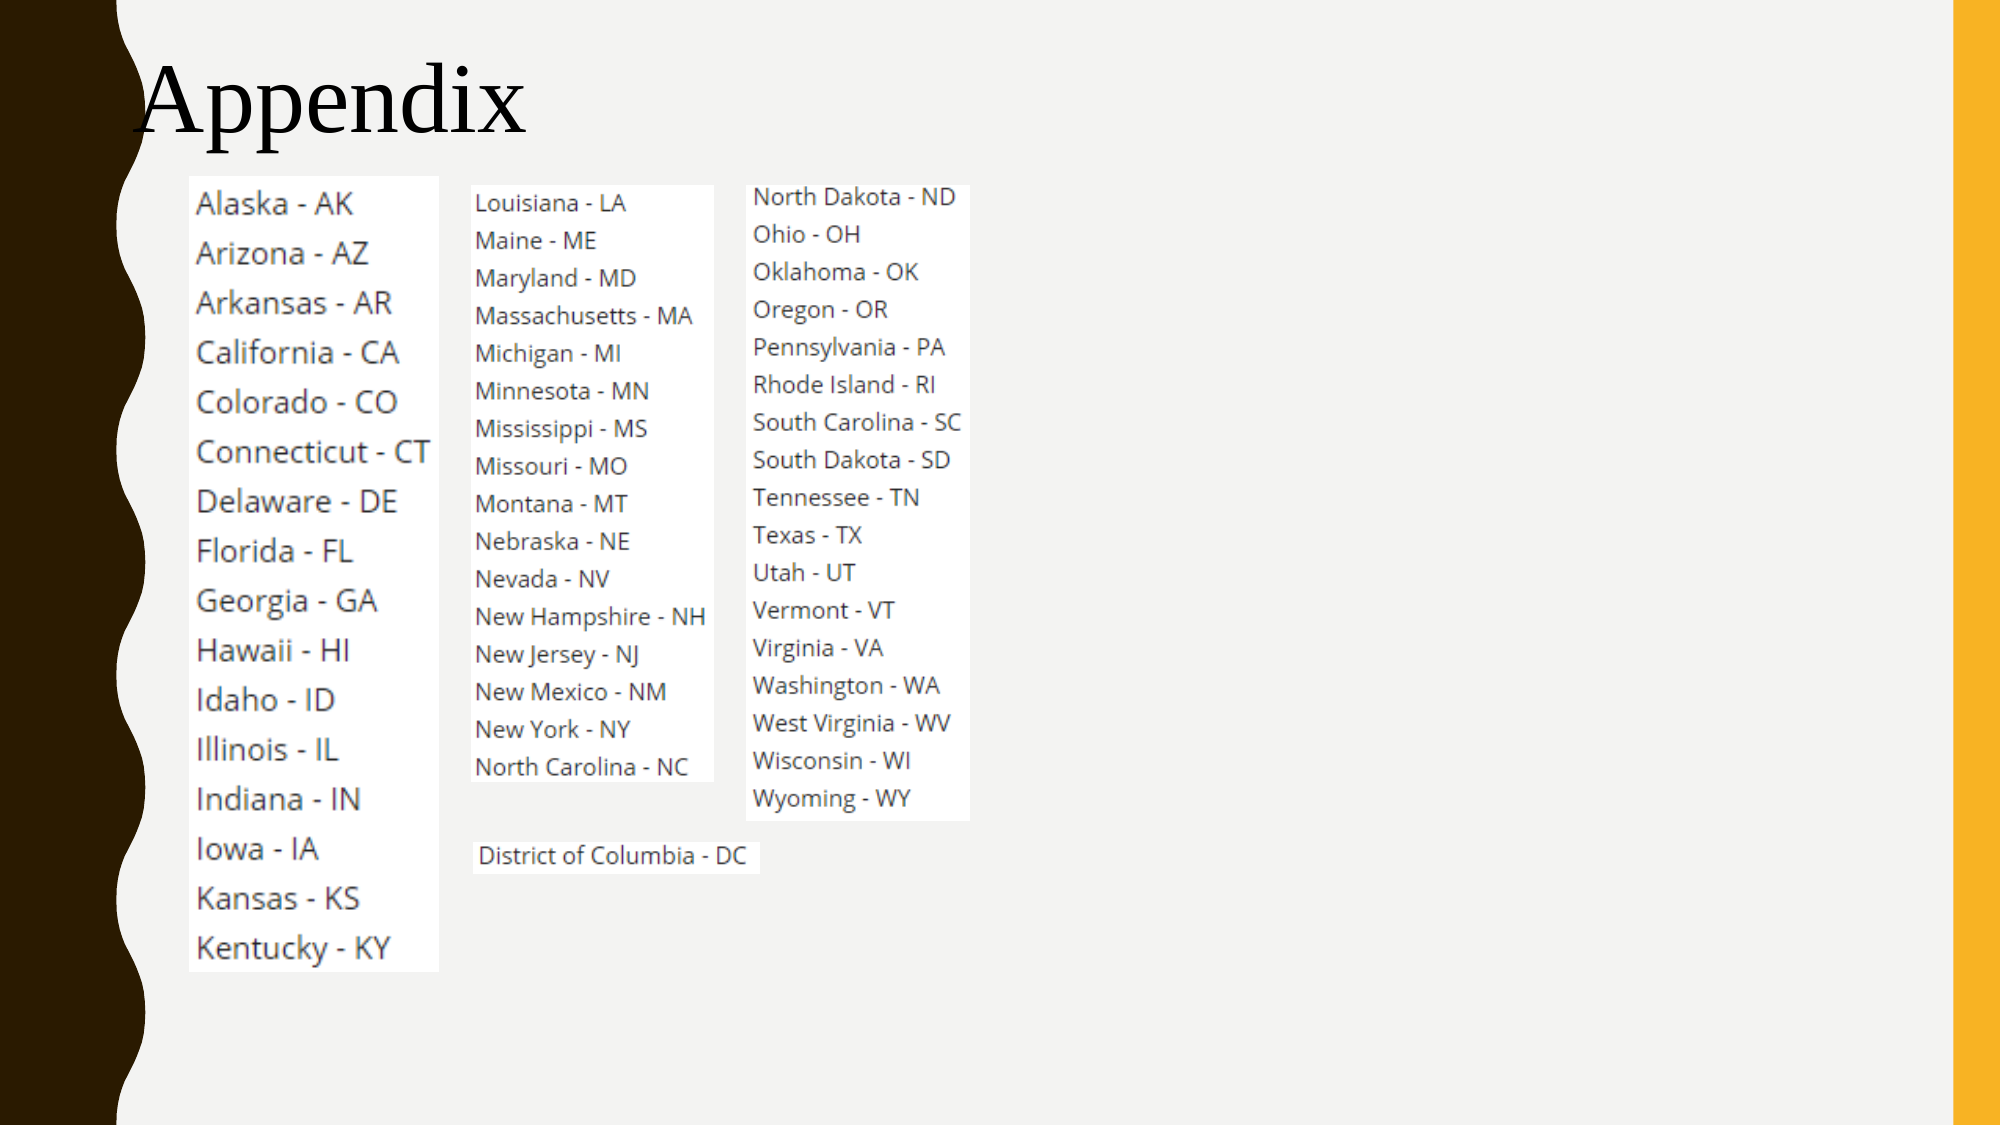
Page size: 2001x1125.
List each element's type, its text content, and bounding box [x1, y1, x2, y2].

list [473, 842, 760, 874]
picture [746, 185, 970, 821]
picture [189, 176, 439, 972]
picture [471, 185, 714, 782]
text_box Appendix [118, 24, 1905, 160]
